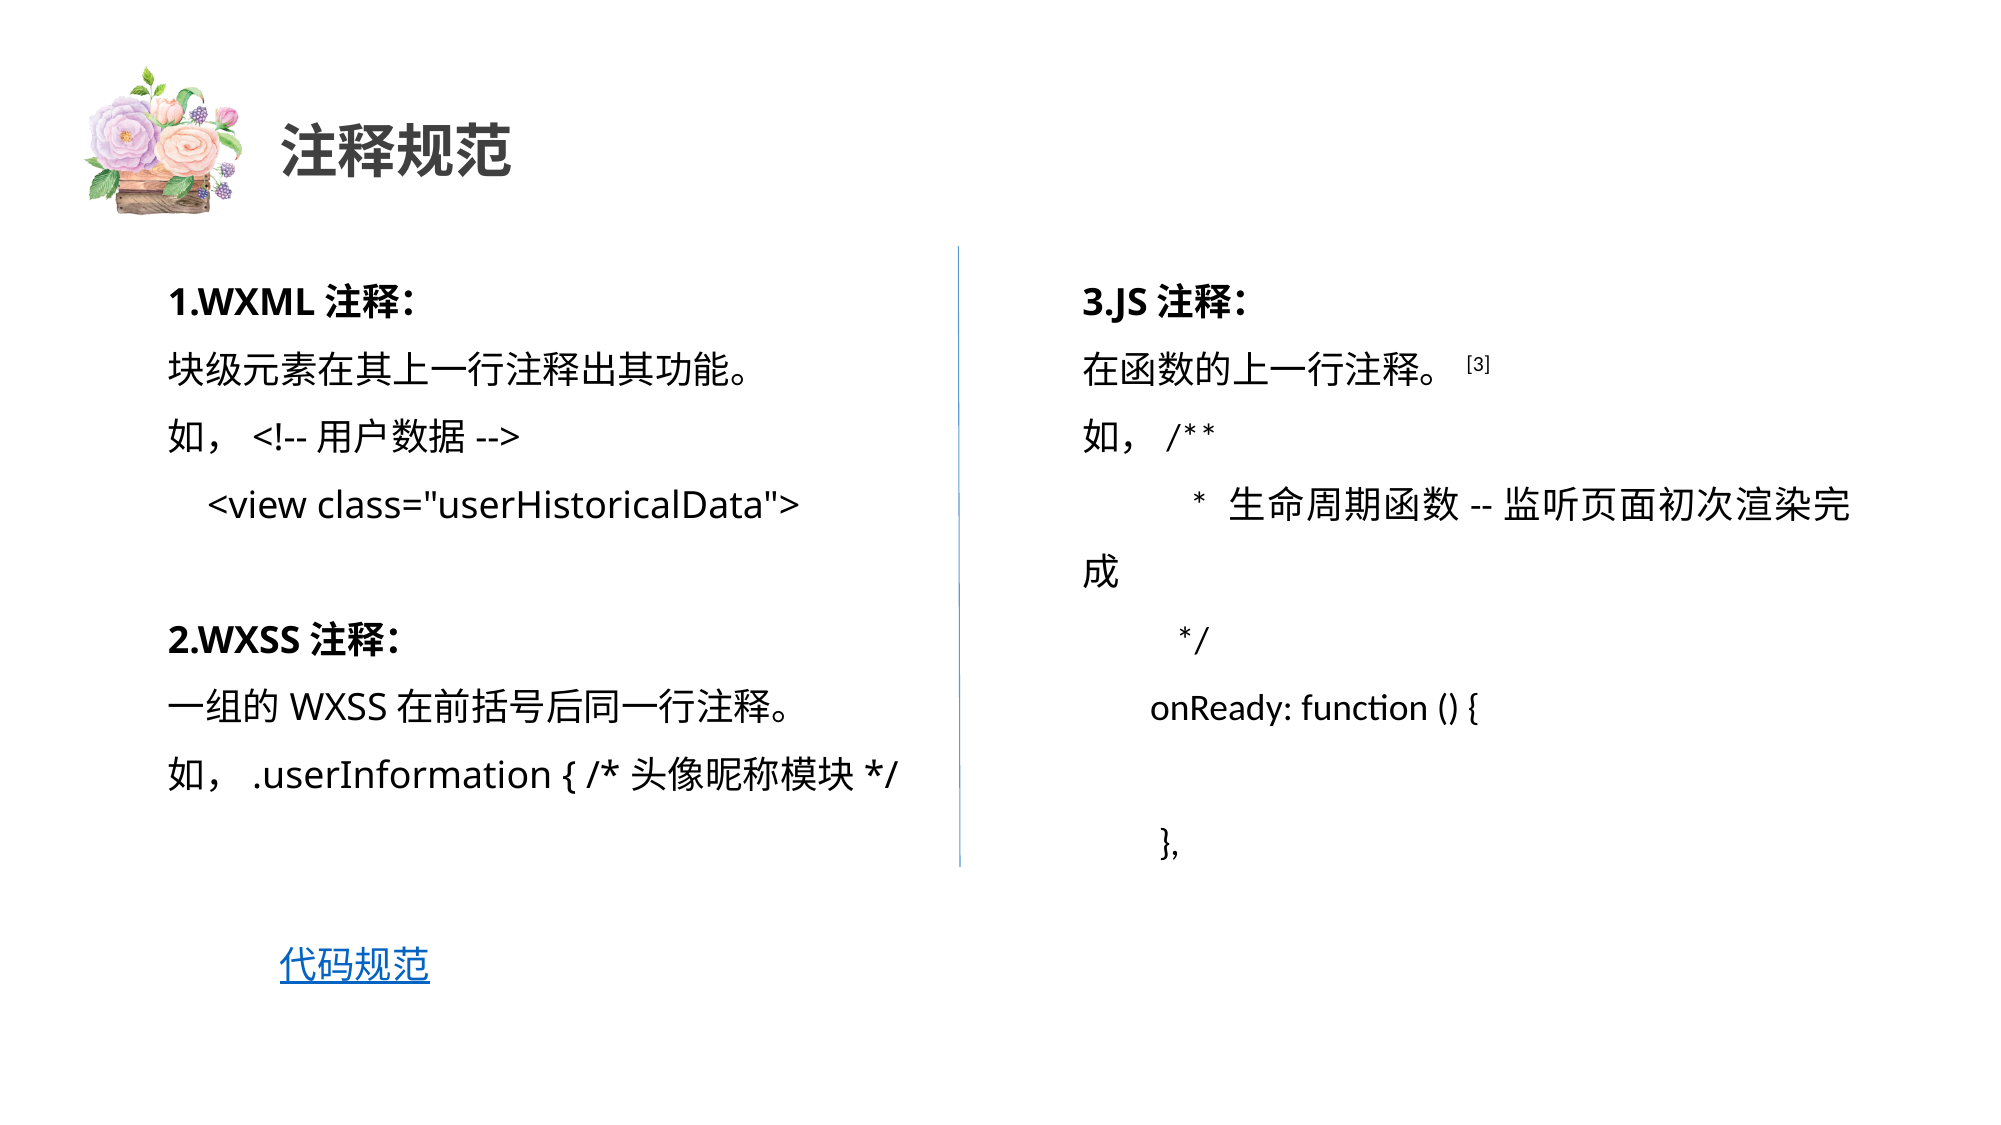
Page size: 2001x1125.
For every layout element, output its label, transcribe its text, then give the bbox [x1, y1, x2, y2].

picture [64, 49, 265, 250]
text_box 3.JS注释： 在函数的上一行注释。[3] 如，/** * 生命周期函数--监听页面初次渲染完成 */ onReady: function () { }, [1067, 248, 1866, 871]
text_box 注释规范 [265, 106, 1496, 192]
text_box 代码规范 [264, 933, 538, 1003]
text_box 1.WXML注释： 块级元素在其上一行注释出其功能。 如，<!--用户数据--> <view class="userHistoricalData"> 2.WXSS注释： 一组的WXSS在前括号后同一行注释。 如，.userInformation { /*头像昵称模块*/ [153, 248, 952, 871]
